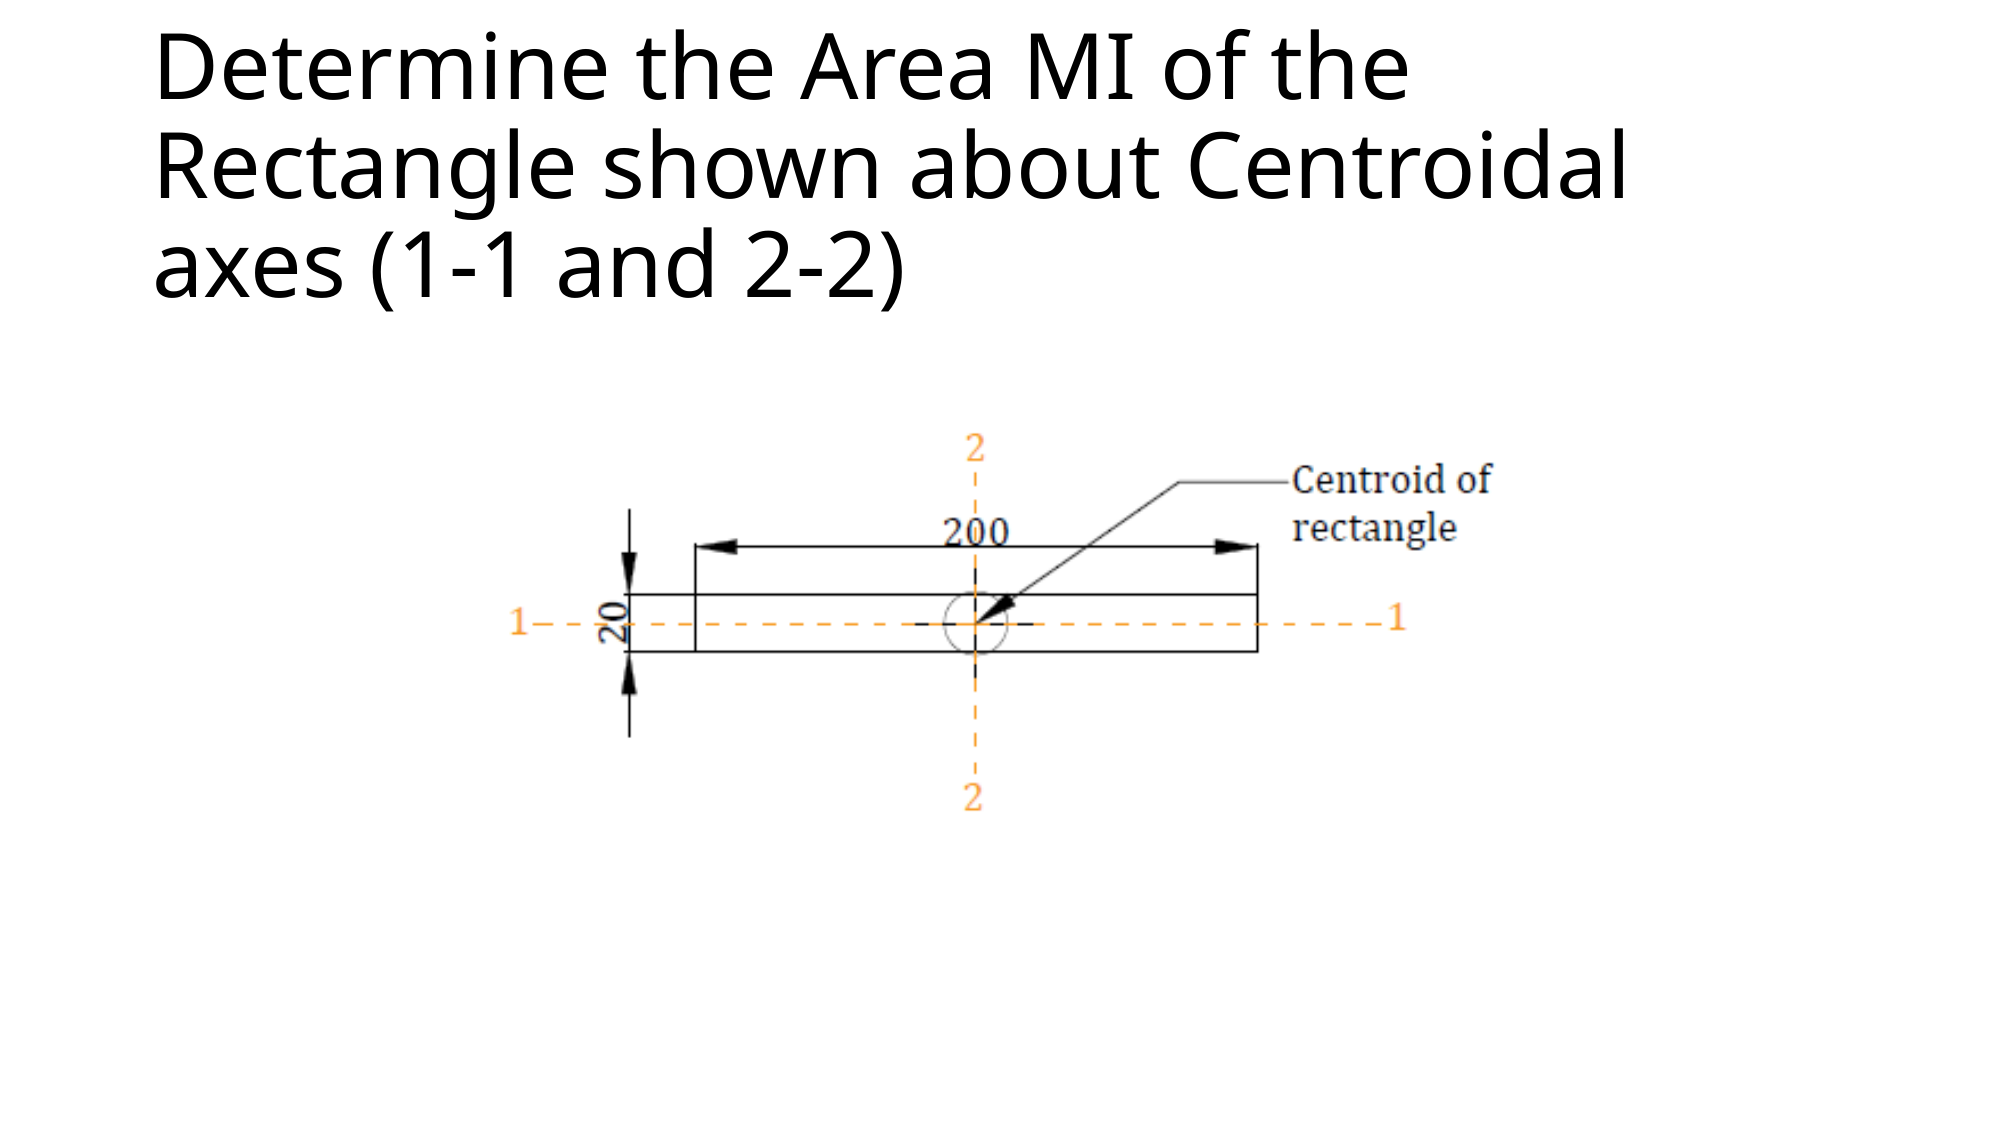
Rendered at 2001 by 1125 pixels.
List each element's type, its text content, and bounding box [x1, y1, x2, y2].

title Determine the Area MI of the Rectangle shown about Centroidal axes (1-1 and 2-2) [137, 59, 1863, 278]
picture [481, 425, 1519, 832]
